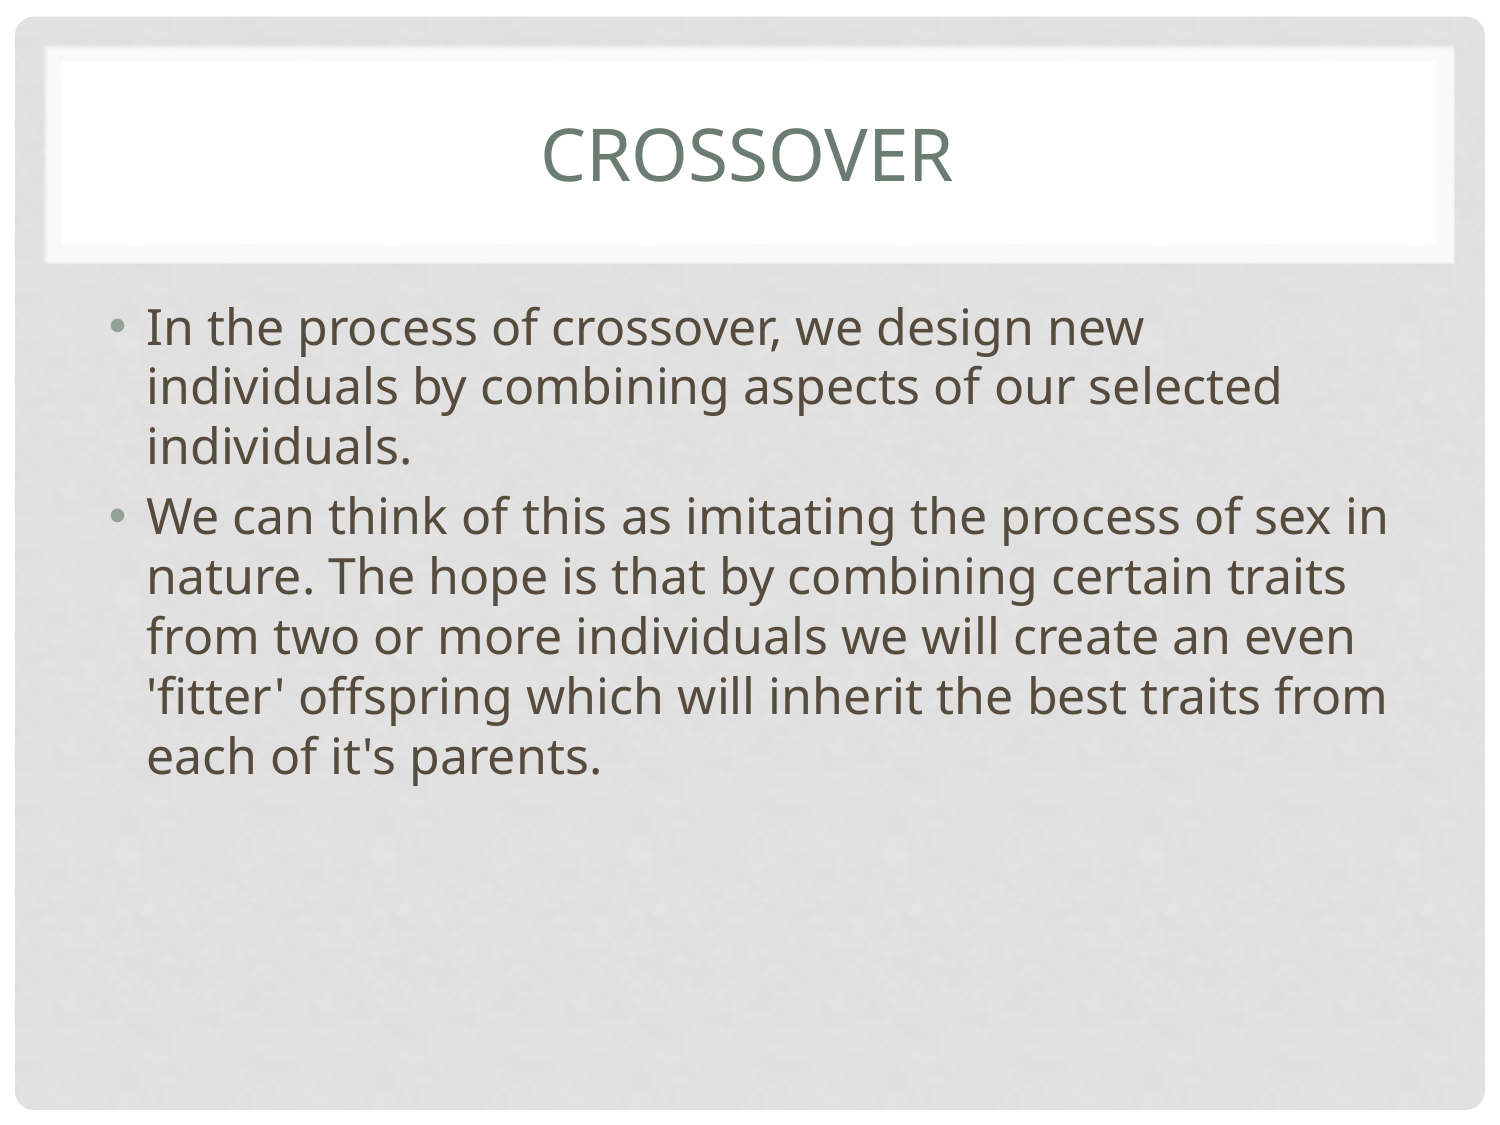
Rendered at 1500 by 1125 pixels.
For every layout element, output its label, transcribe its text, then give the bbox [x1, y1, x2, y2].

title Crossover [69, 66, 1425, 238]
list In the process of crossover, we design new individuals by combining aspects of our selected individuals. We can think of this as imitating the process of sex in nature. The hope is that by combining certain traits from two or more individuals we will create an even 'fitter' offspring which will inherit the best traits from each of it's parents. [75, 287, 1425, 1005]
